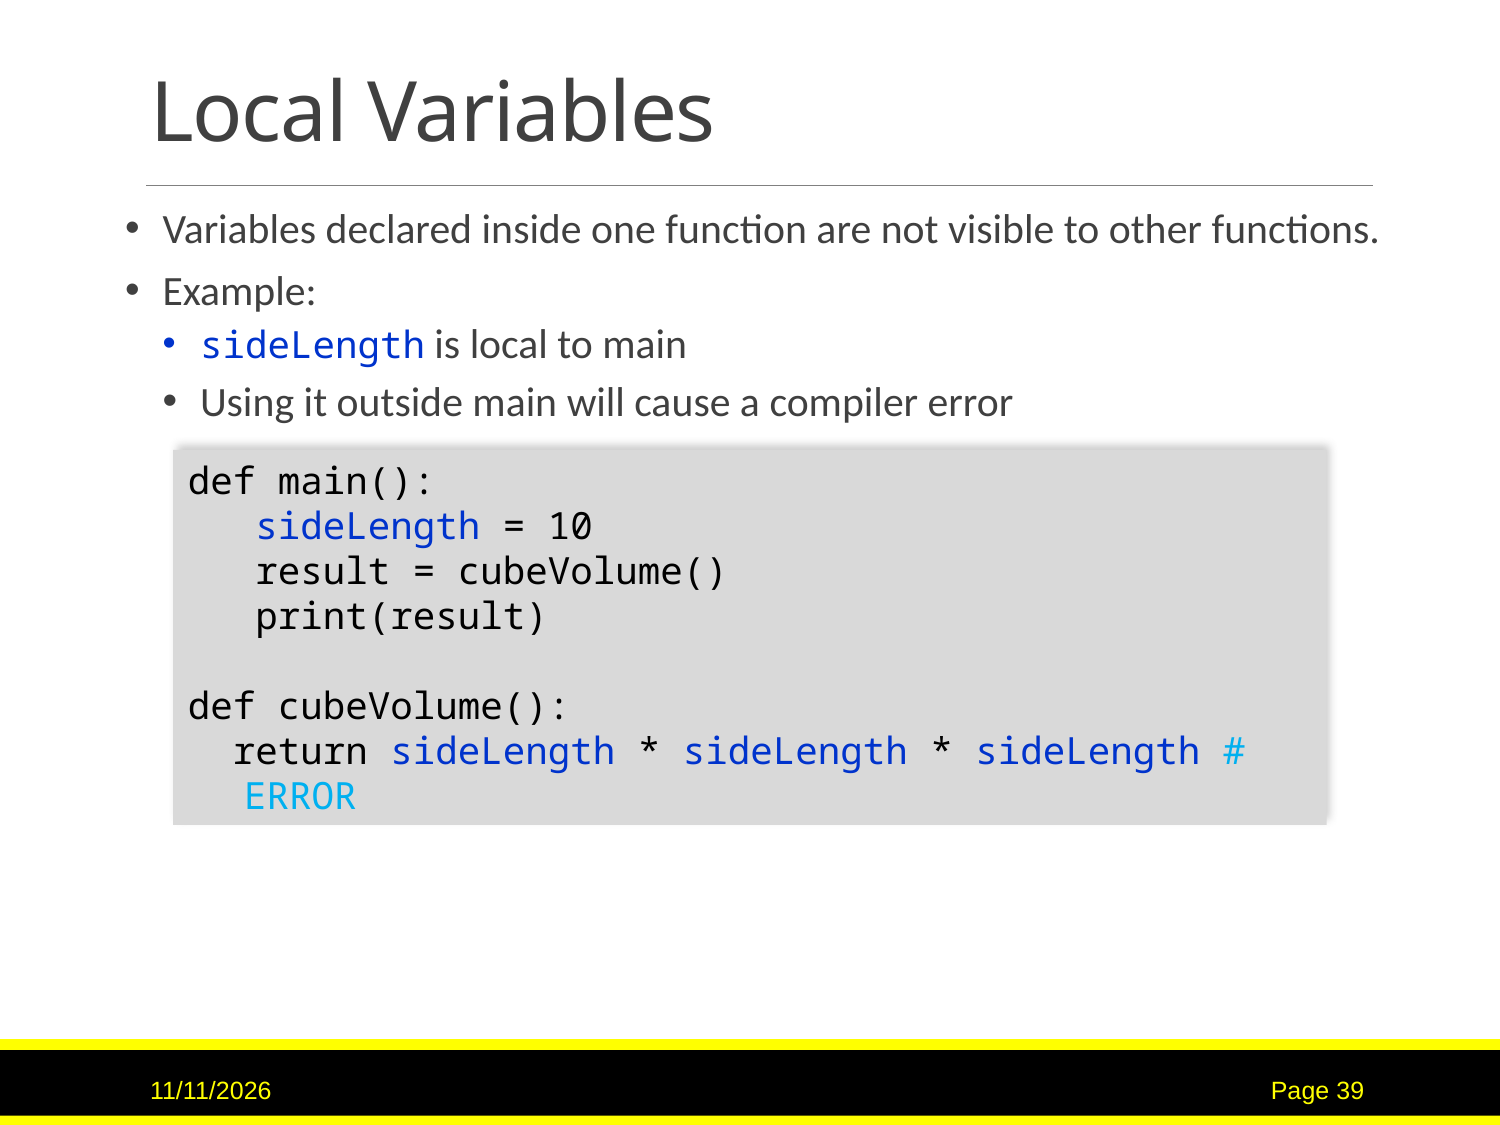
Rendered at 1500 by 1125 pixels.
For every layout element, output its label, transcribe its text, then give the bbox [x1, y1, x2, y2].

list Variables declared inside one function are not visible to other functions. Example: sideLength is local to main Using it outside main will cause a compiler error [125, 200, 1388, 957]
title Local Variables [135, 47, 1373, 167]
text_box def main(): sideLength = 10 result = cubeVolume() print(result) def cubeVolume(): return sideLength * sideLength * sideLength # ERROR [173, 449, 1327, 825]
slide_number Page 39 [1218, 1059, 1380, 1120]
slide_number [135, 1059, 440, 1120]
